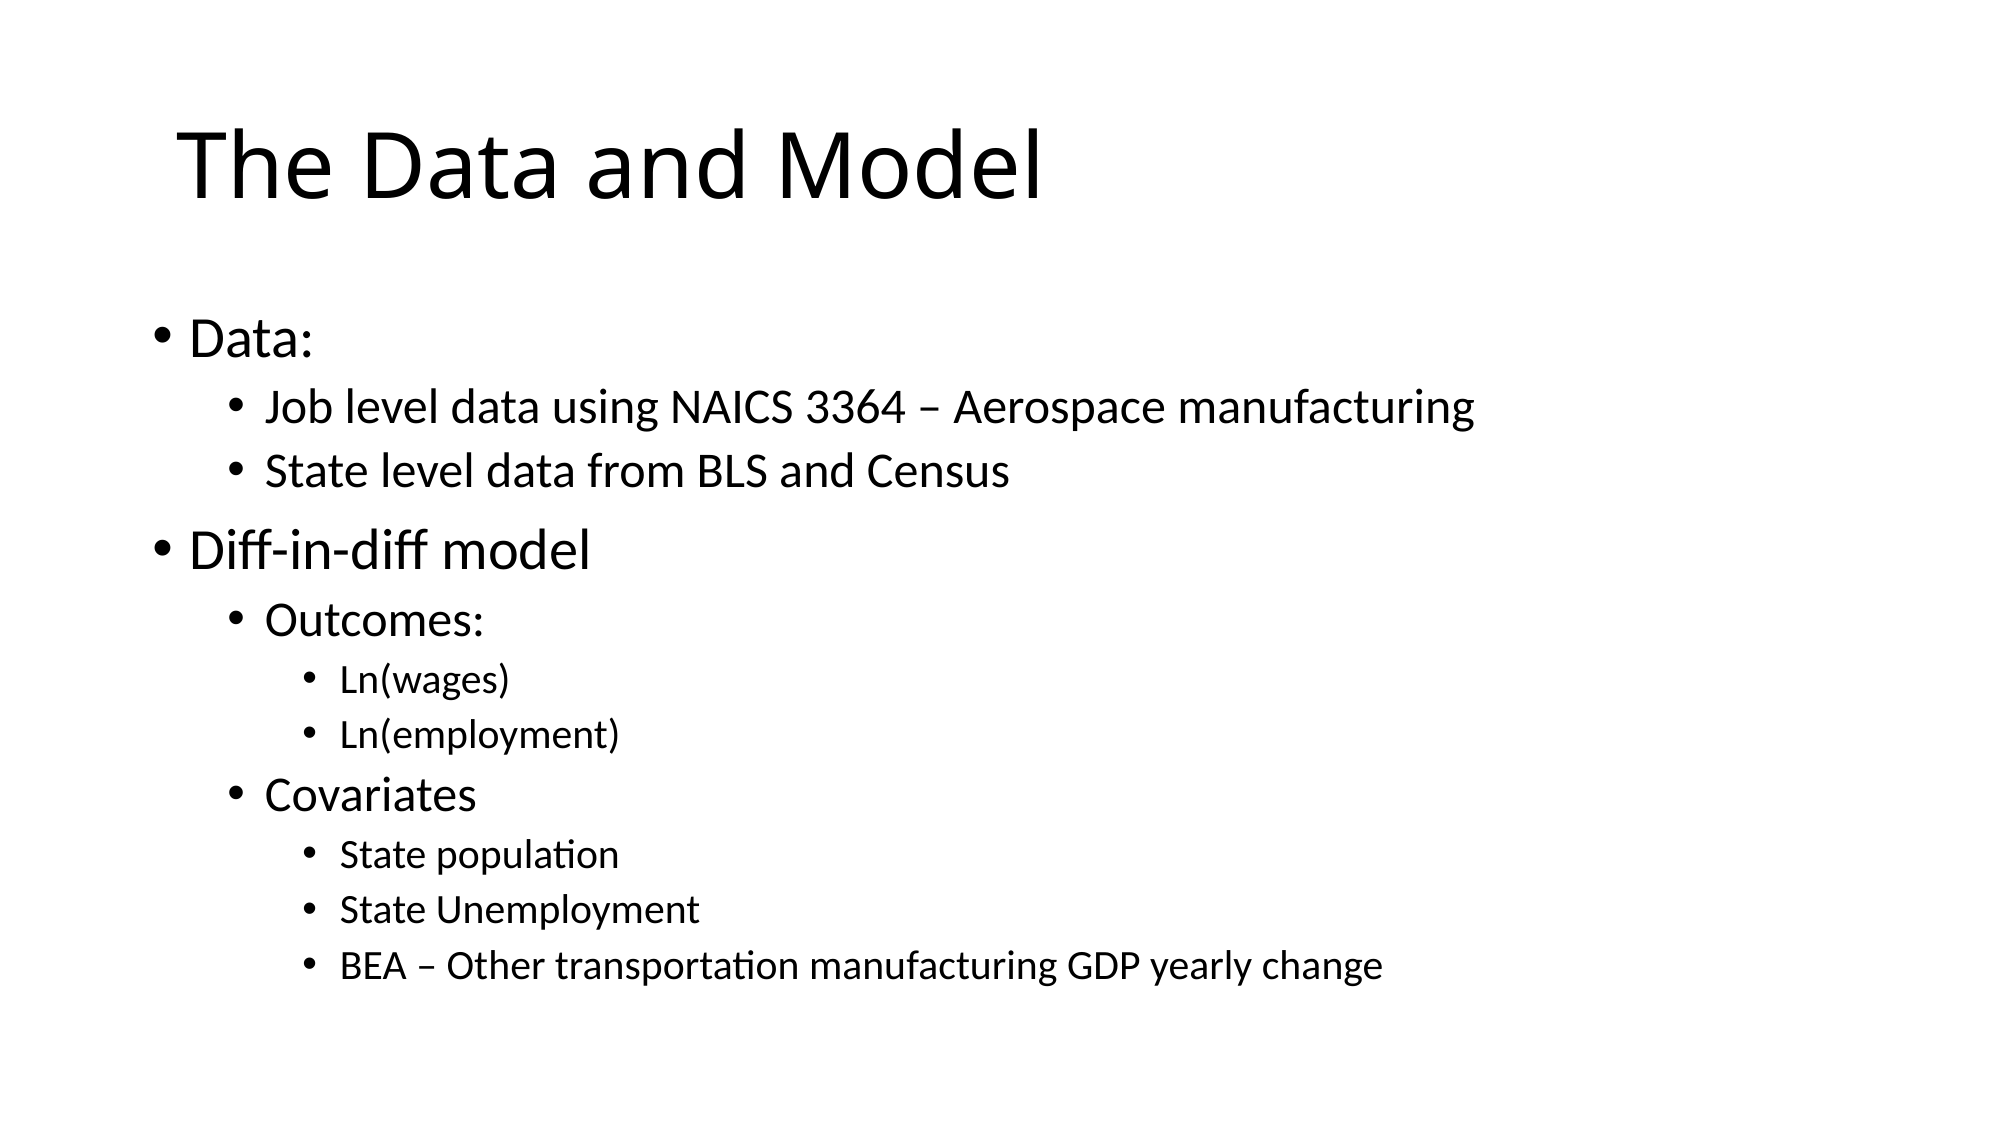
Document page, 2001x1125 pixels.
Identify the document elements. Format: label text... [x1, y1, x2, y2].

list Data: Job level data using NAICS 3364 – Aerospace manufacturing State level data from BLS and Census Diff-in-diff model Outcomes: Ln(wages) Ln(employment) Covariates State population State Unemployment BEA – Other transportation manufacturing GDP yearly change [137, 299, 1863, 1014]
title The Data and Model [137, 59, 1863, 278]
